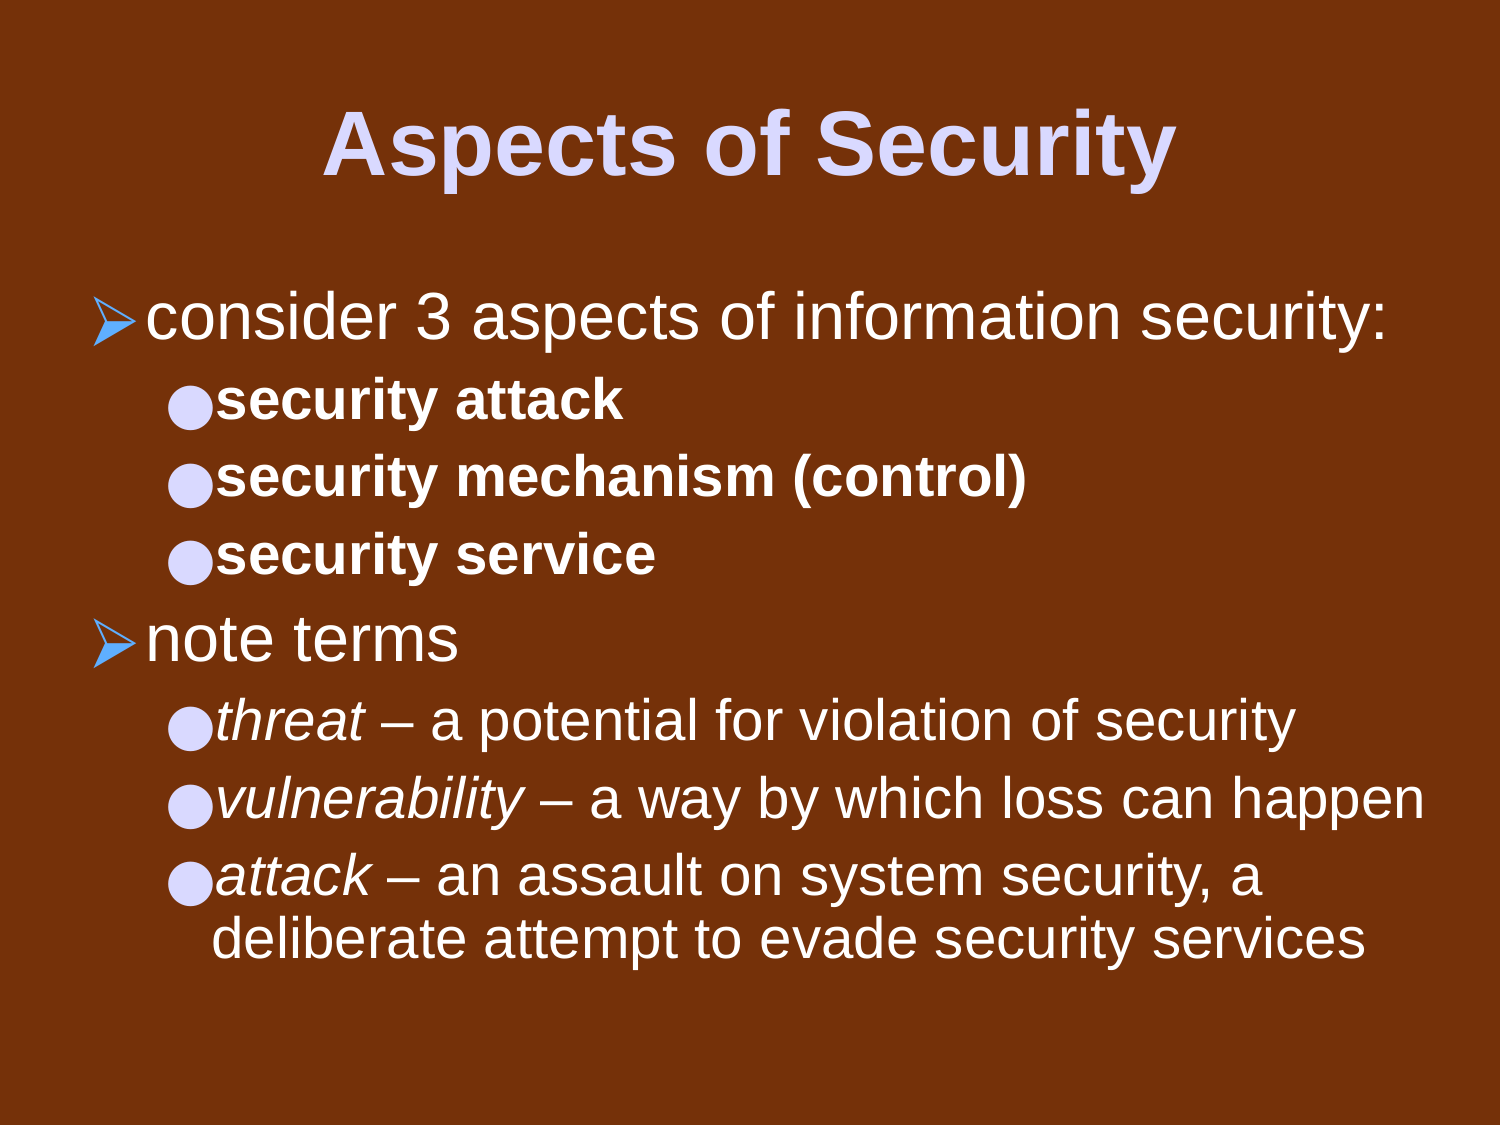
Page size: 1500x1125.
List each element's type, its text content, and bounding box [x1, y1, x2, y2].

text_box Aspects of Security [74, 45, 1425, 233]
text_box consider 3 aspects of information security: security attack security mechanism (control) security service note terms threat – a potential for violation of security vulnerability – a way by which loss can happen attack – an assault on system security, a deliberate attempt to evade security services [74, 275, 1447, 1056]
